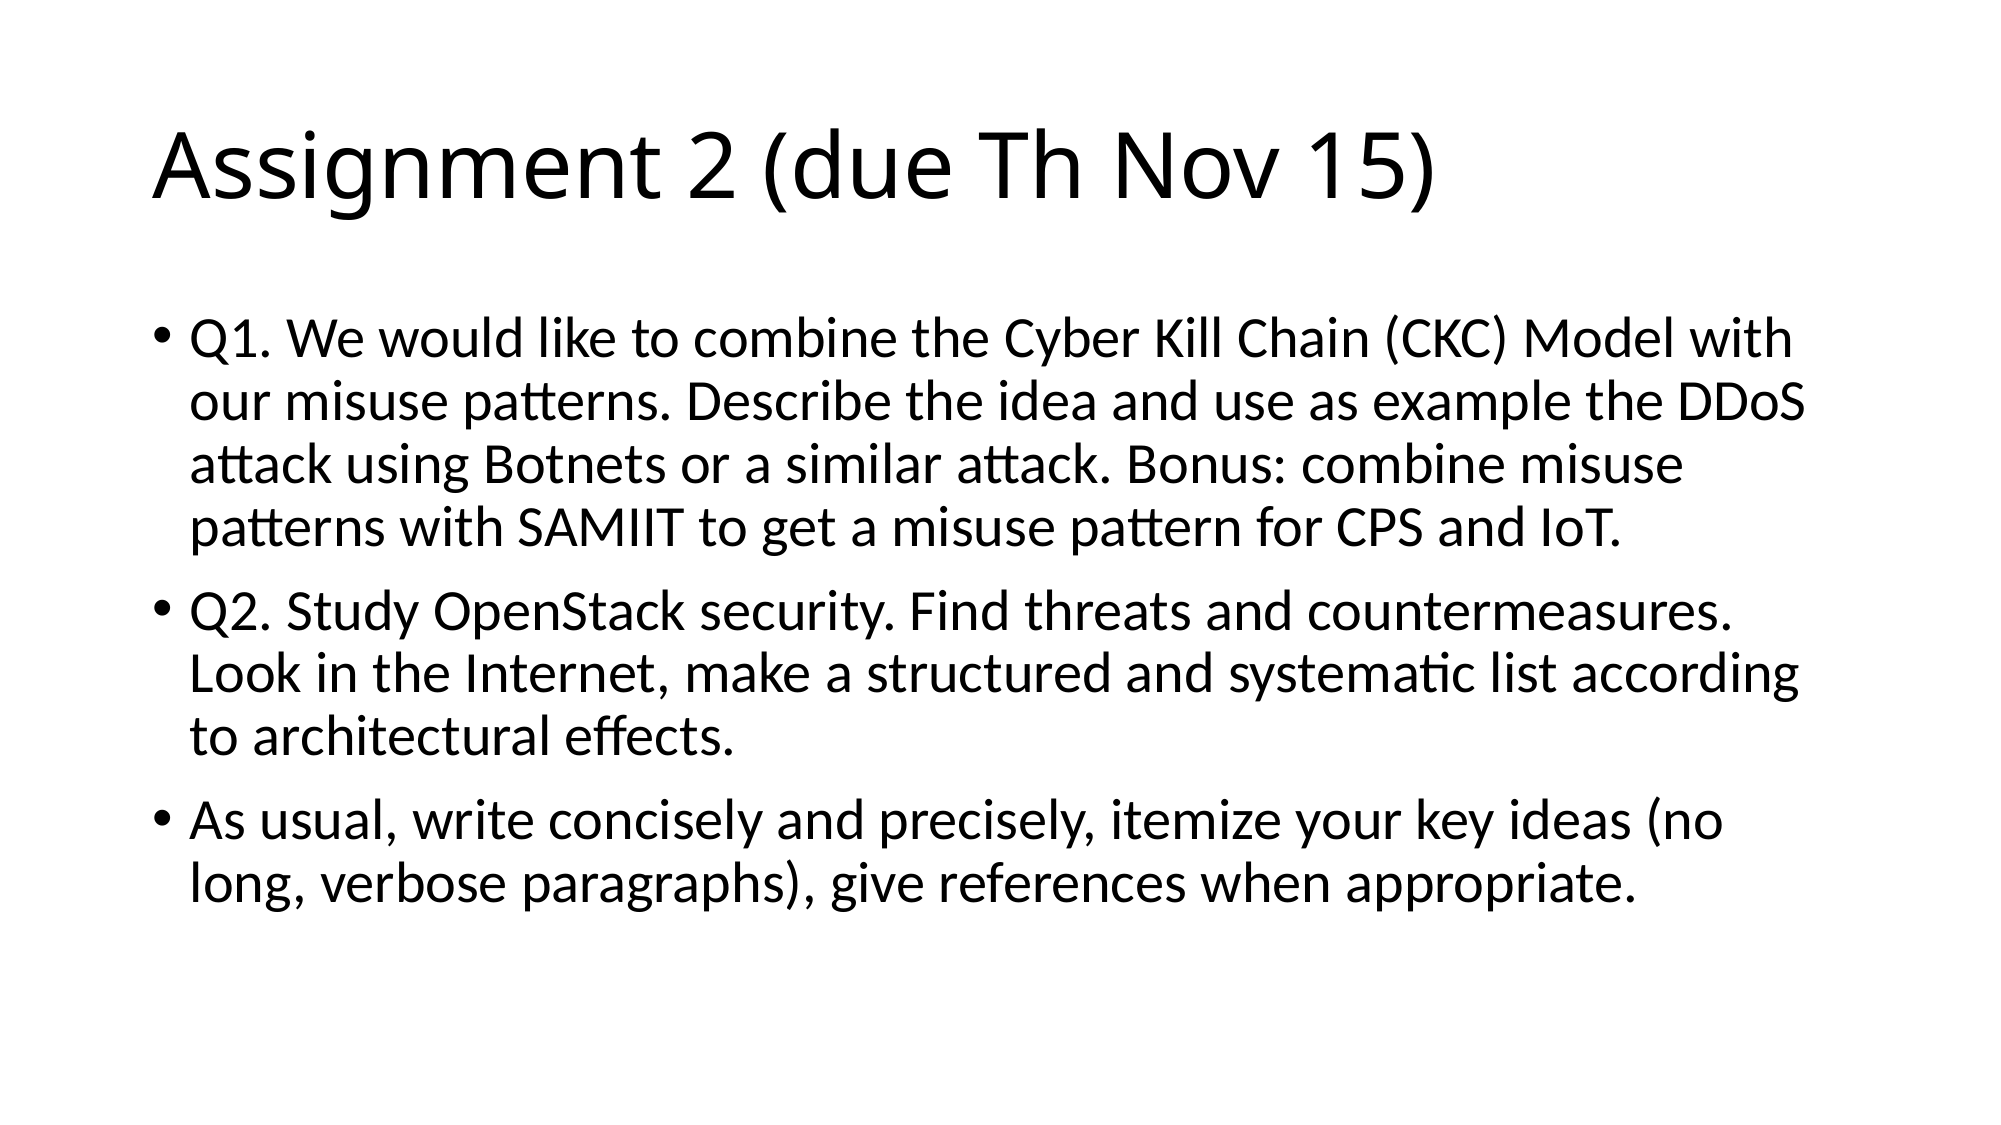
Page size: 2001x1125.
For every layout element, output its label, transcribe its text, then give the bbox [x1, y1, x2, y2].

title Assignment 2 (due Th Nov 15) [137, 59, 1863, 278]
list Q1. We would like to combine the Cyber Kill Chain (CKC) Model with our misuse patterns. Describe the idea and use as example the DDoS attack using Botnets or a similar attack. Bonus: combine misuse patterns with SAMIIT to get a misuse pattern for CPS and IoT. Q2. Study OpenStack security. Find threats and countermeasures. Look in the Internet, make a structured and systematic list according to architectural effects. As usual, write concisely and precisely, itemize your key ideas (no long, verbose paragraphs), give references when appropriate. [137, 299, 1863, 1014]
